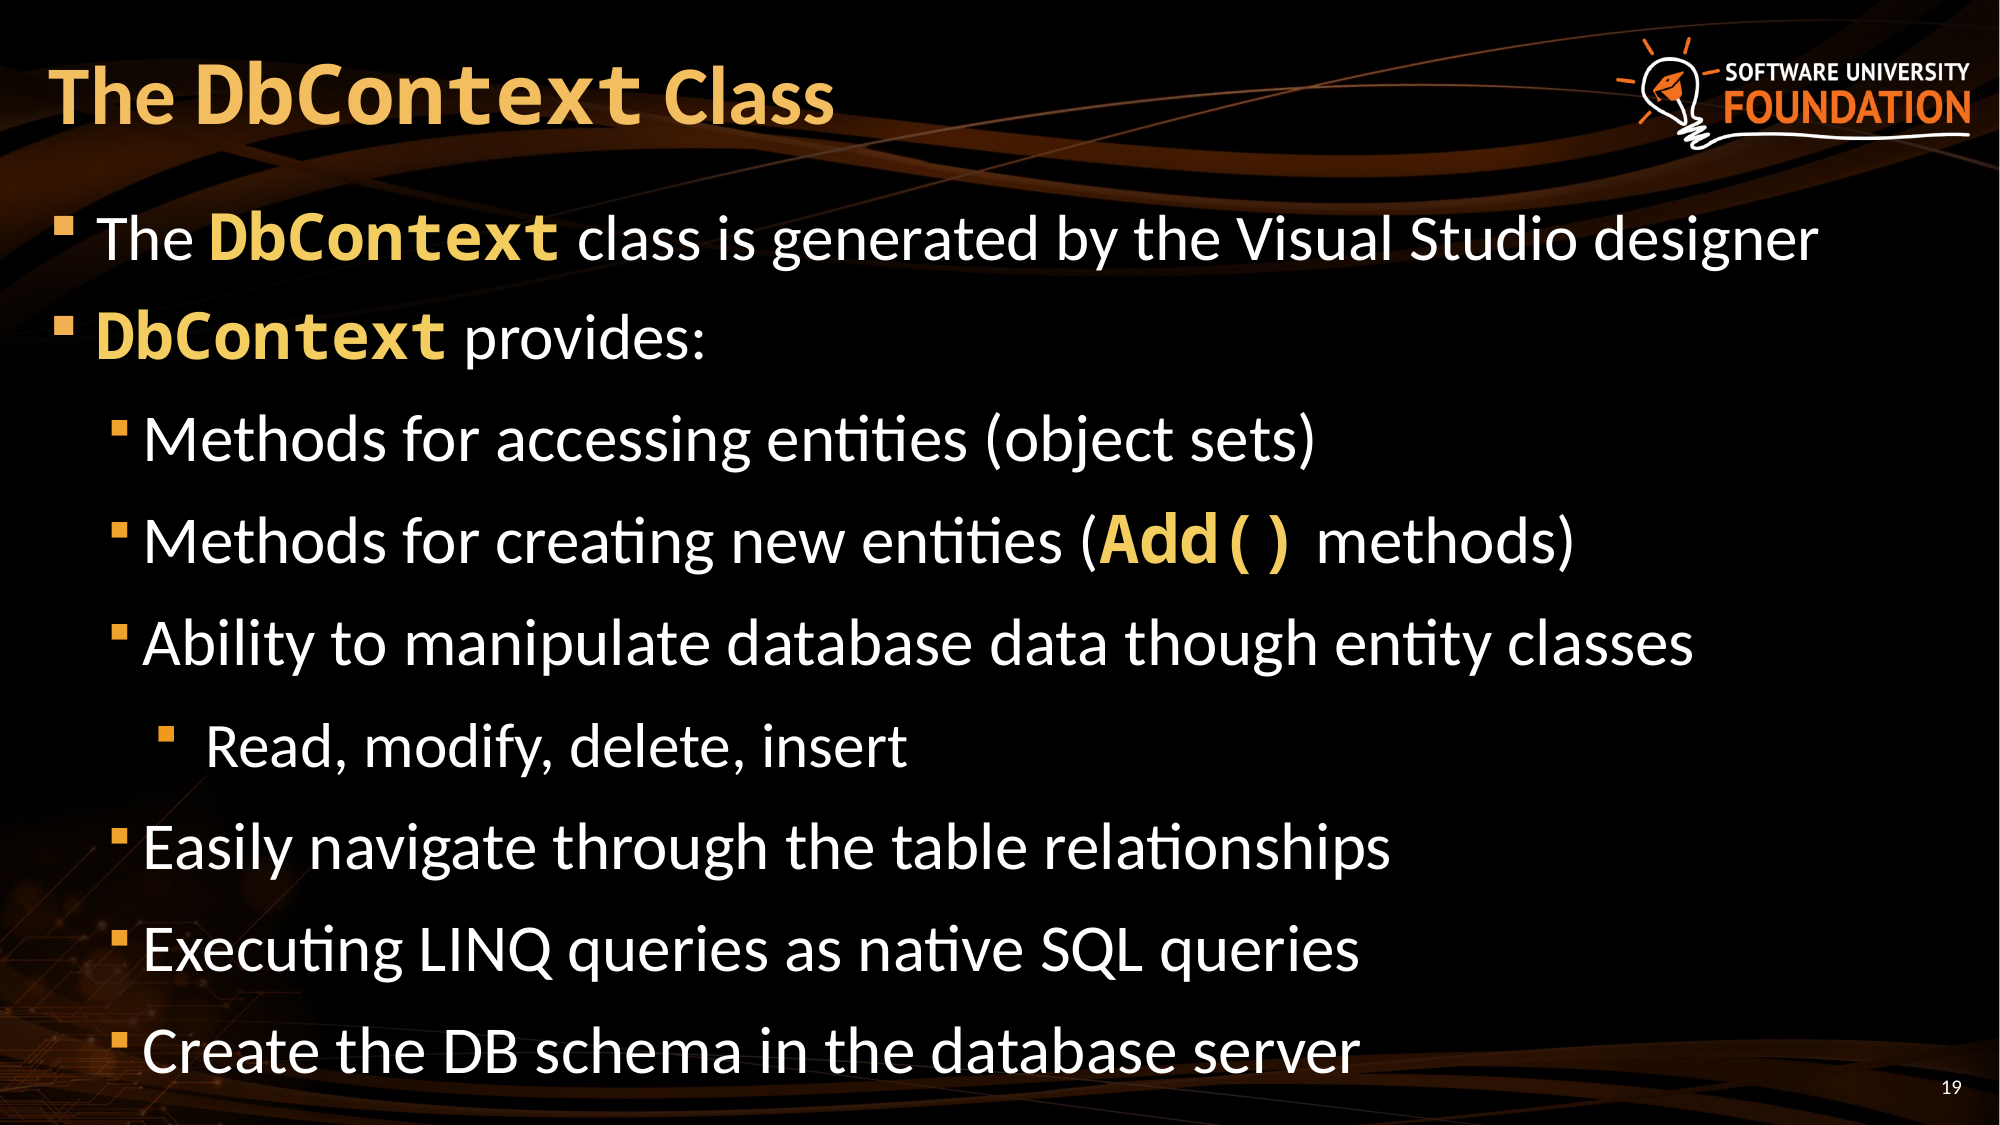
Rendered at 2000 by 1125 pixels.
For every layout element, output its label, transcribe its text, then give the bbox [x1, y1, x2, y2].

list The DbContext class is generated by the Visual Studio designer DbContext provides: Methods for accessing entities (object sets) Methods for creating new entities (Add() methods) Ability to manipulate database data though entity classes Read, modify, delete, insert Easily navigate through the table relationships Executing LINQ queries as native SQL queries Create the DB schema in the database server [31, 188, 1968, 1103]
title The DbContext Class [30, 6, 1602, 189]
picture [0, 0, 2000, 1125]
